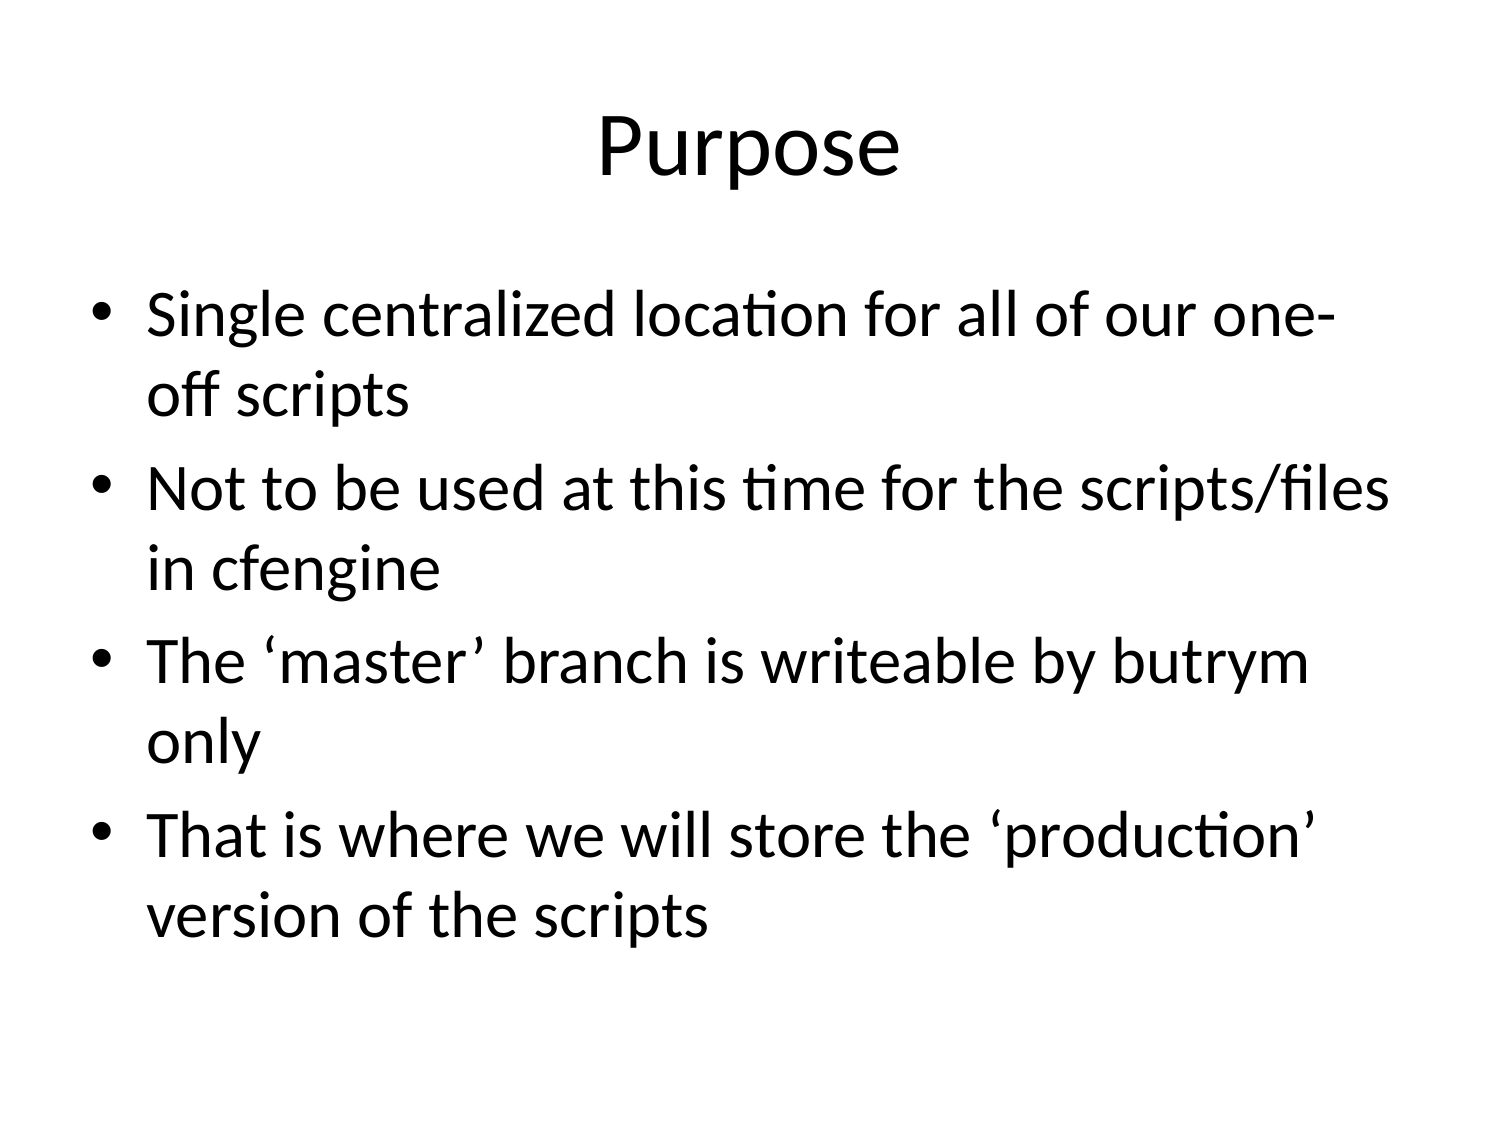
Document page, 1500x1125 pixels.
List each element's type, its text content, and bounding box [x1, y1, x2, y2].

title Purpose [75, 45, 1425, 233]
list Single centralized location for all of our one-off scripts Not to be used at this time for the scripts/files in cfengine The ‘master’ branch is writeable by butrym only That is where we will store the ‘production’ version of the scripts [75, 262, 1425, 1005]
